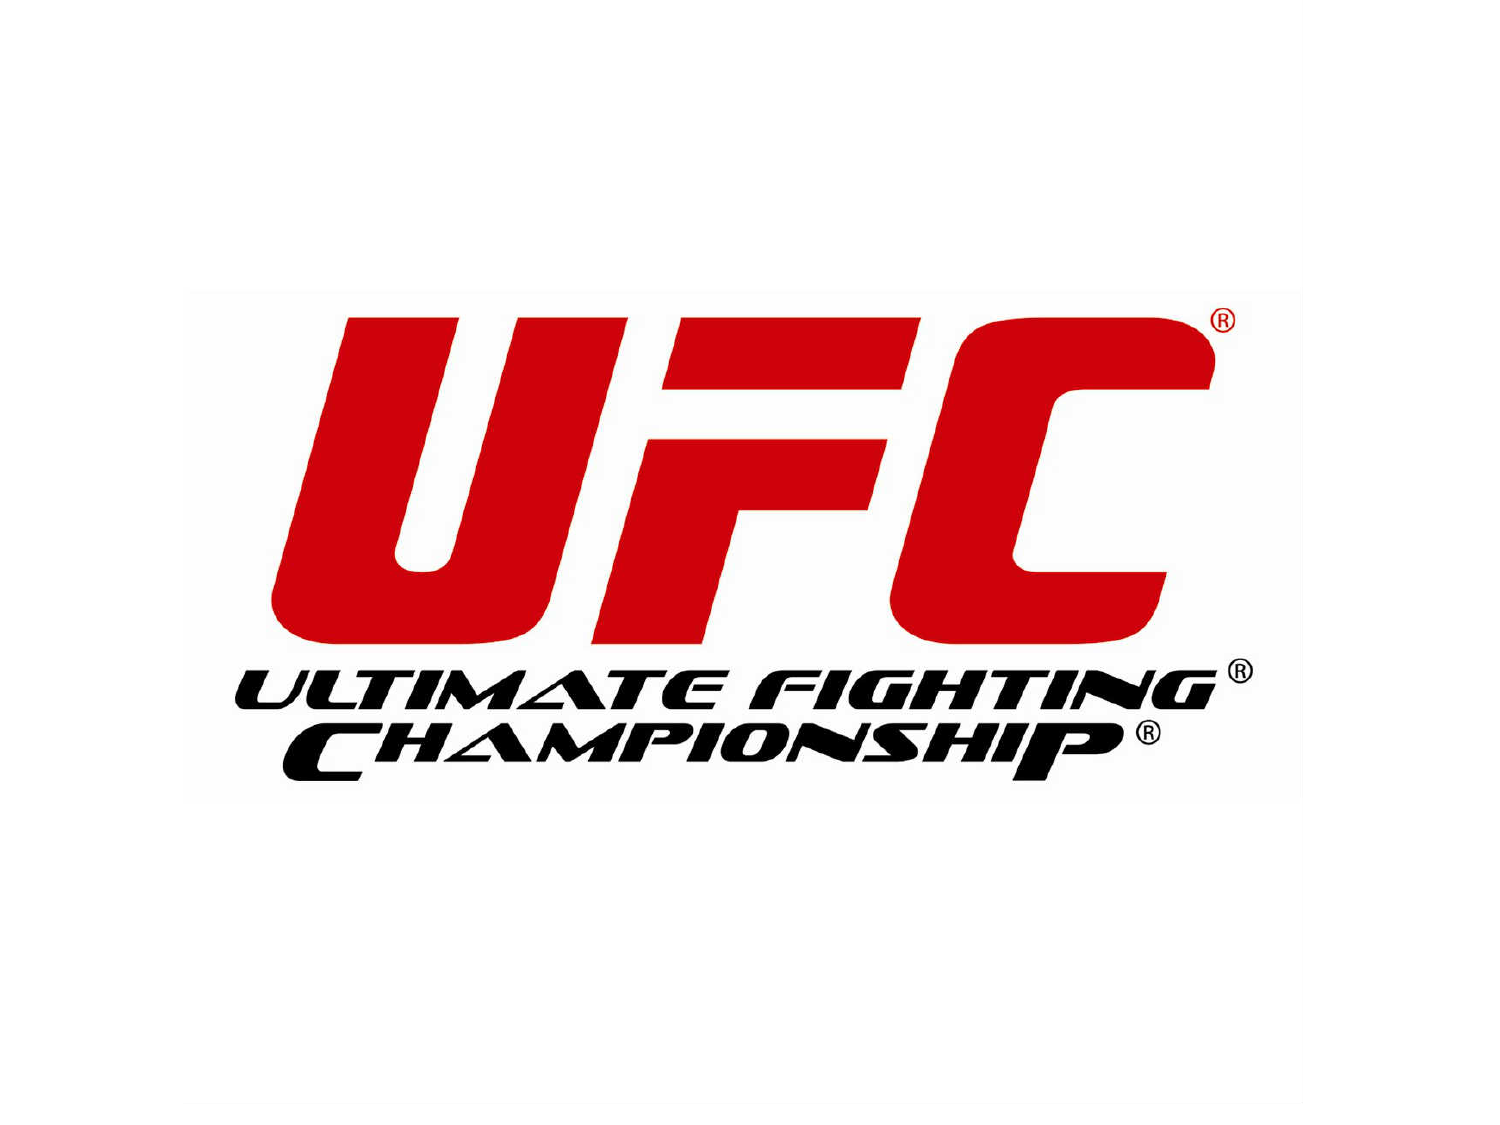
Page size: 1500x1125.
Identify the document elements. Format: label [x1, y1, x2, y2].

picture [182, 0, 1303, 1104]
